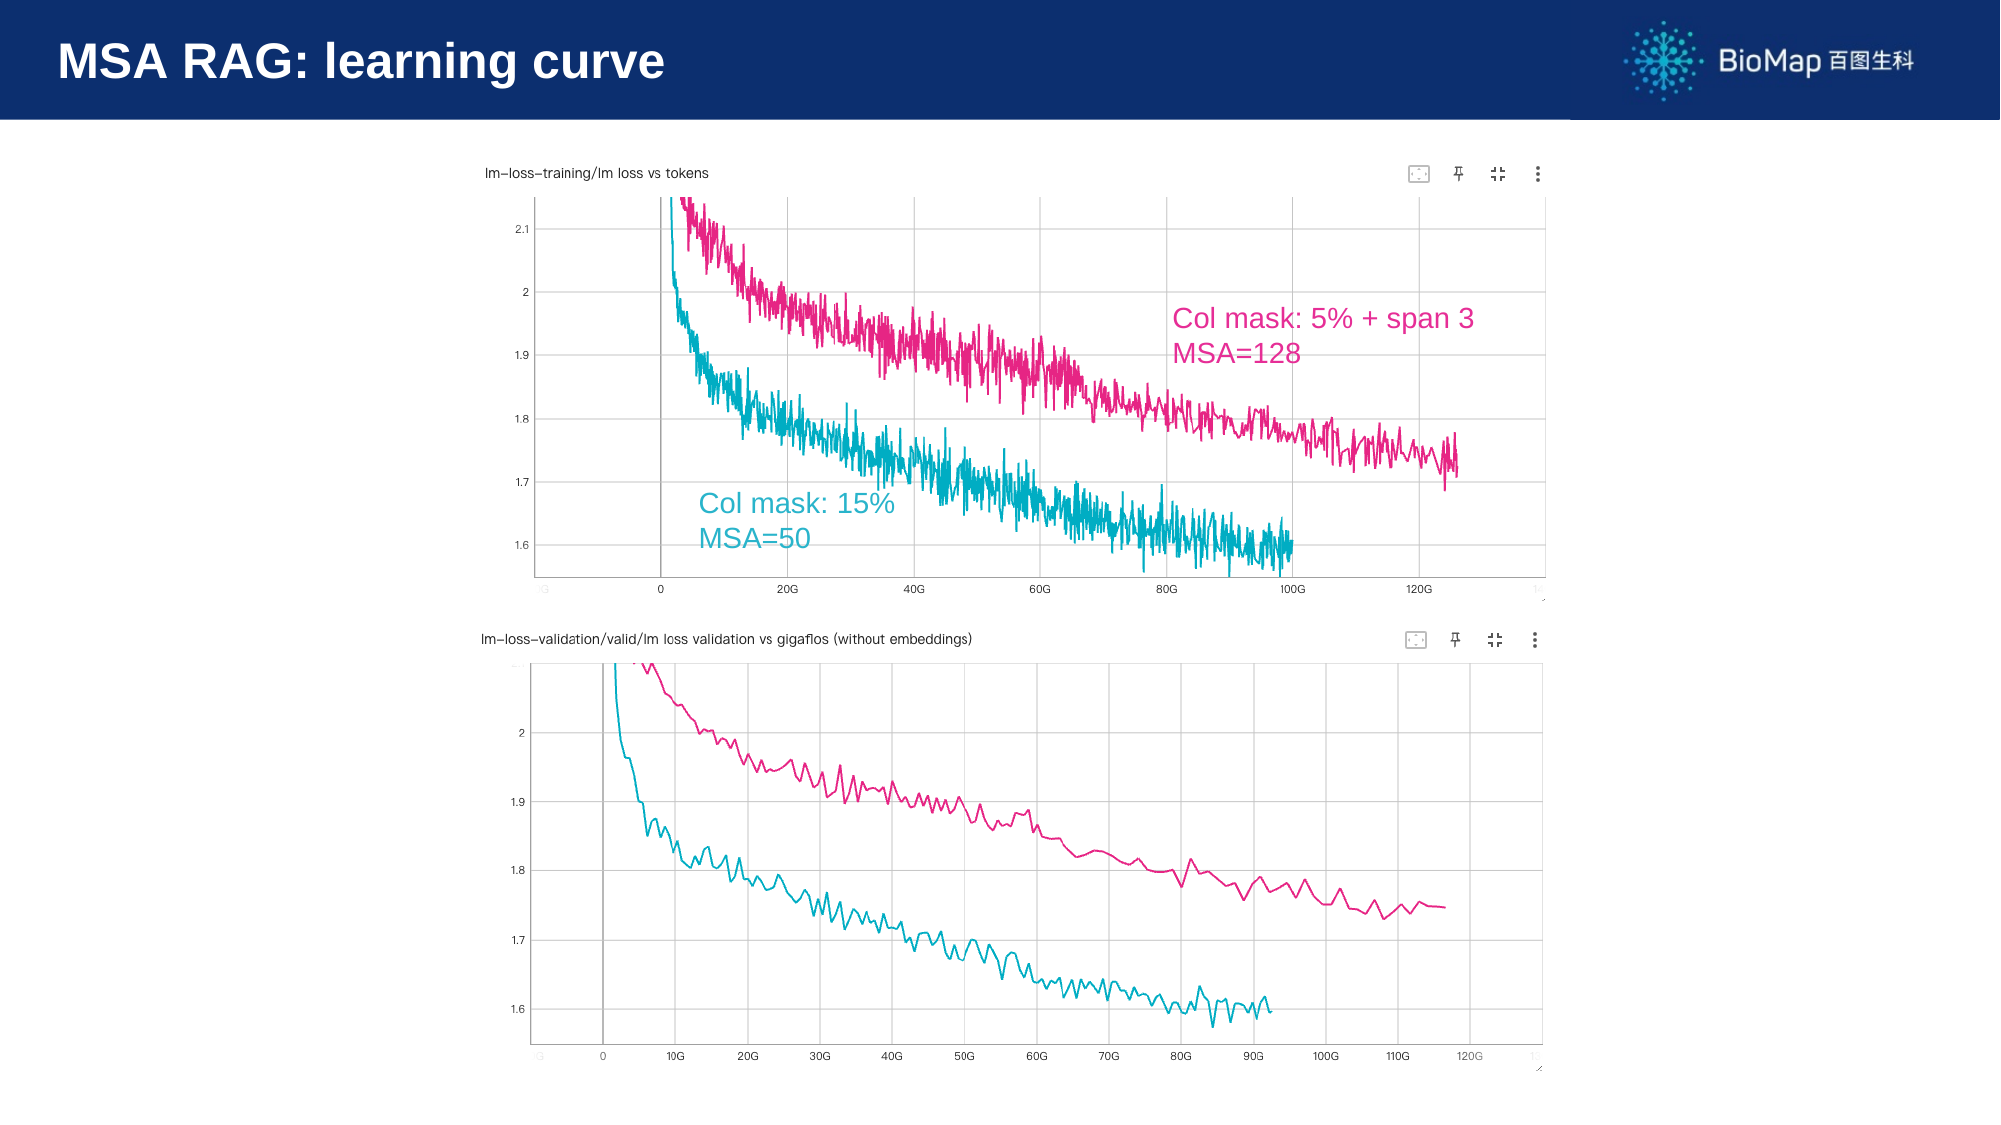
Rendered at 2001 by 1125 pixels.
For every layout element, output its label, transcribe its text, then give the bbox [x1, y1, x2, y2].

picture [477, 625, 1550, 1071]
picture [477, 155, 1550, 601]
picture [1570, 0, 2000, 120]
text_box MSA RAG: learning curve [42, 21, 681, 97]
